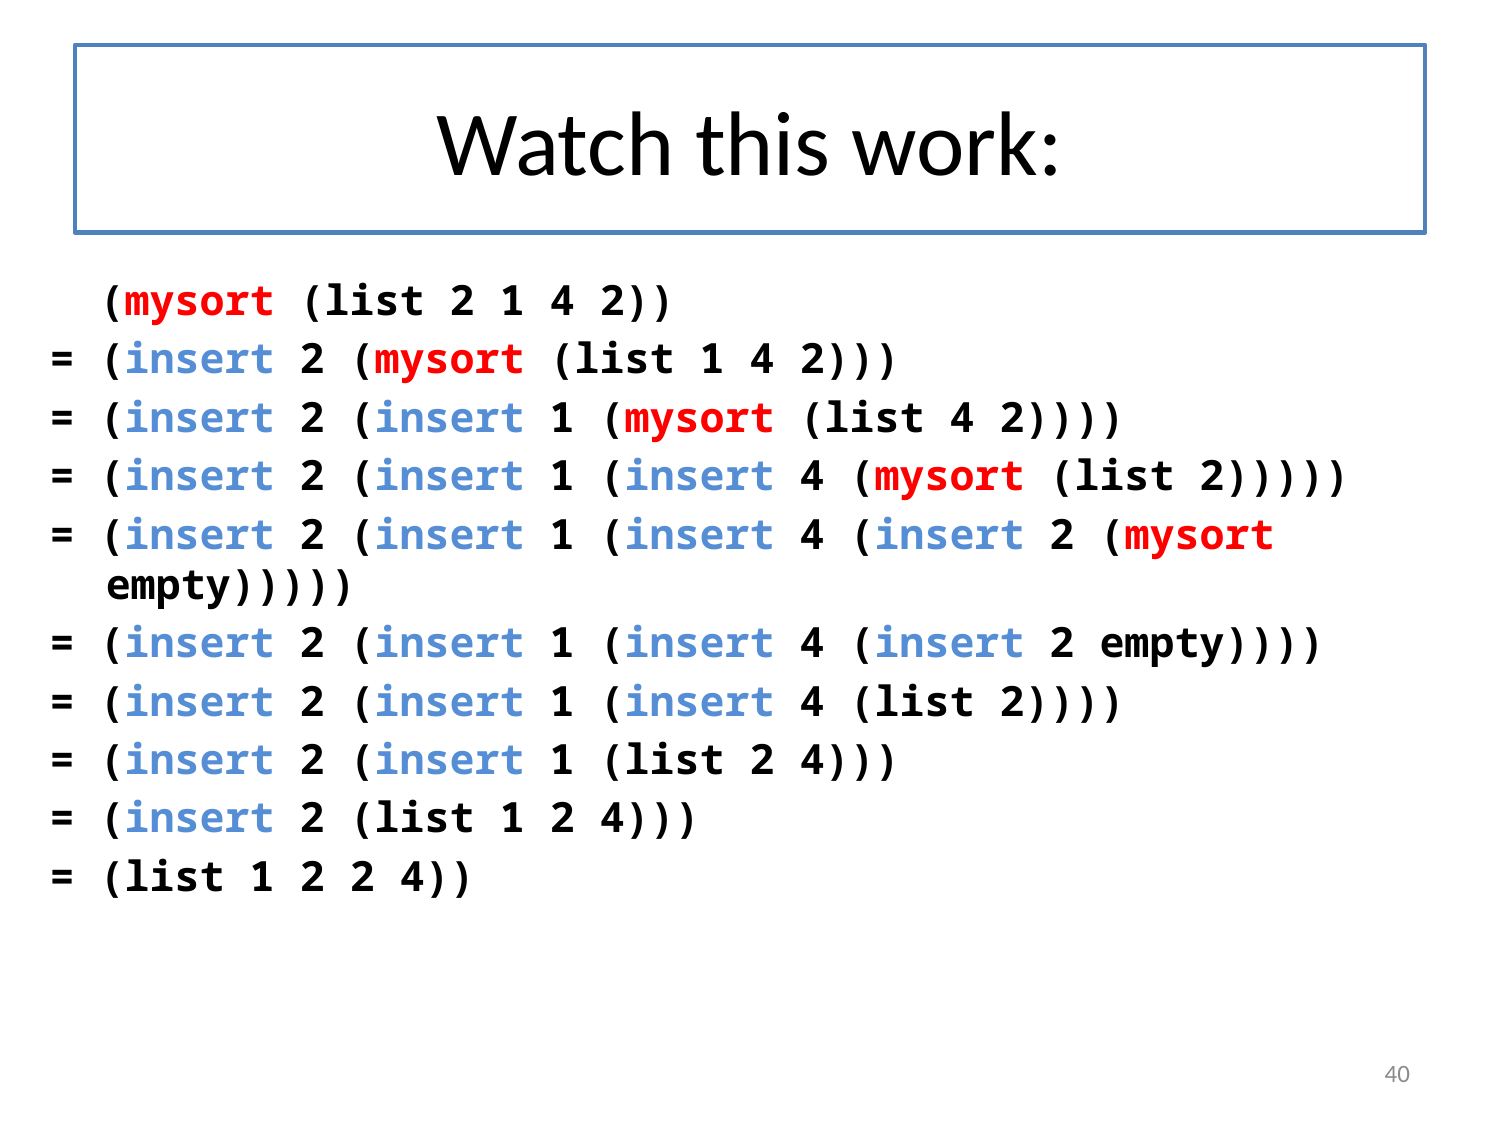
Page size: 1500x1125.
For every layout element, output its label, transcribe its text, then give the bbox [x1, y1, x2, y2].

slide_number 40 [1074, 1042, 1425, 1103]
list (mysort (list 2 1 4 2)) = (insert 2 (mysort (list 1 4 2))) = (insert 2 (insert 1 (mysort (list 4 2)))) = (insert 2 (insert 1 (insert 4 (mysort (list 2))))) = (insert 2 (insert 1 (insert 4 (insert 2 (mysort empty))))) = (insert 2 (insert 1 (insert 4 (insert 2 empty)))) = (insert 2 (insert 1 (insert 4 (list 2)))) = (insert 2 (insert 1 (list 2 4))) = (insert 2 (list 1 2 4))) = (list 1 2 2 4)) [34, 266, 1500, 1009]
title Watch this work: [73, 43, 1427, 235]
